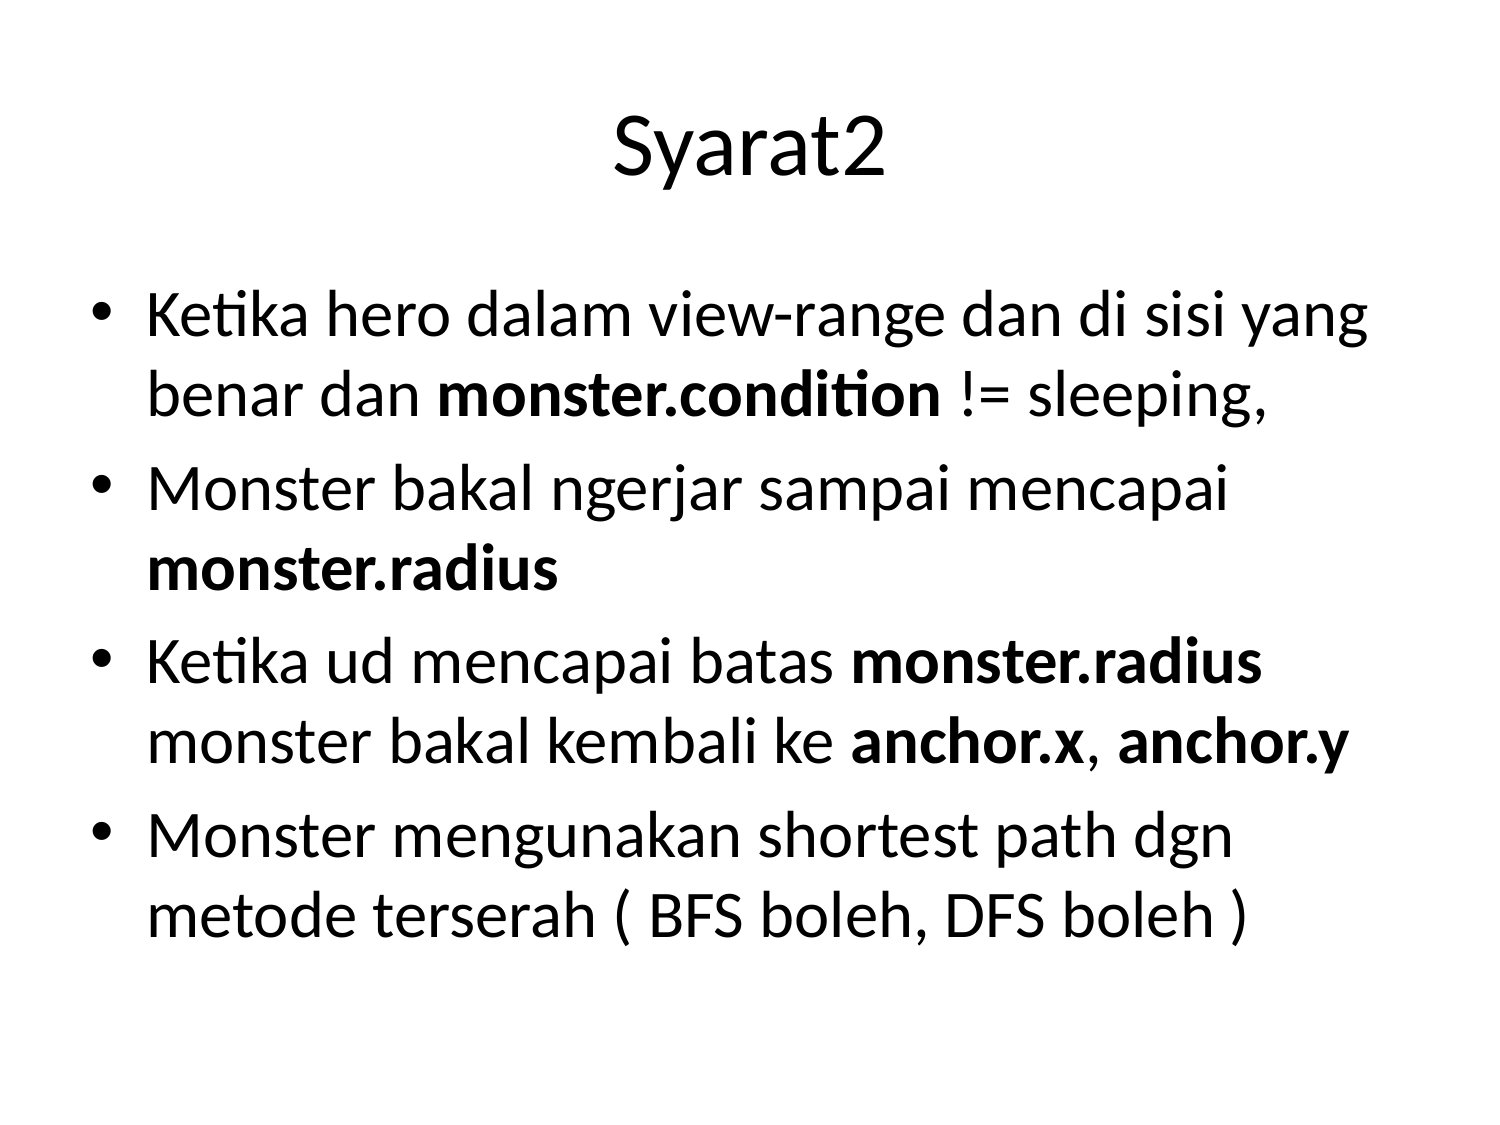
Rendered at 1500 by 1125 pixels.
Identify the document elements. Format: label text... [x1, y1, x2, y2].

title Syarat2 [75, 45, 1425, 233]
list Ketika hero dalam view-range dan di sisi yang benar dan monster.condition != sleeping, Monster bakal ngerjar sampai mencapai monster.radius Ketika ud mencapai batas monster.radius monster bakal kembali ke anchor.x, anchor.y Monster mengunakan shortest path dgn metode terserah ( BFS boleh, DFS boleh ) [75, 262, 1425, 1005]
